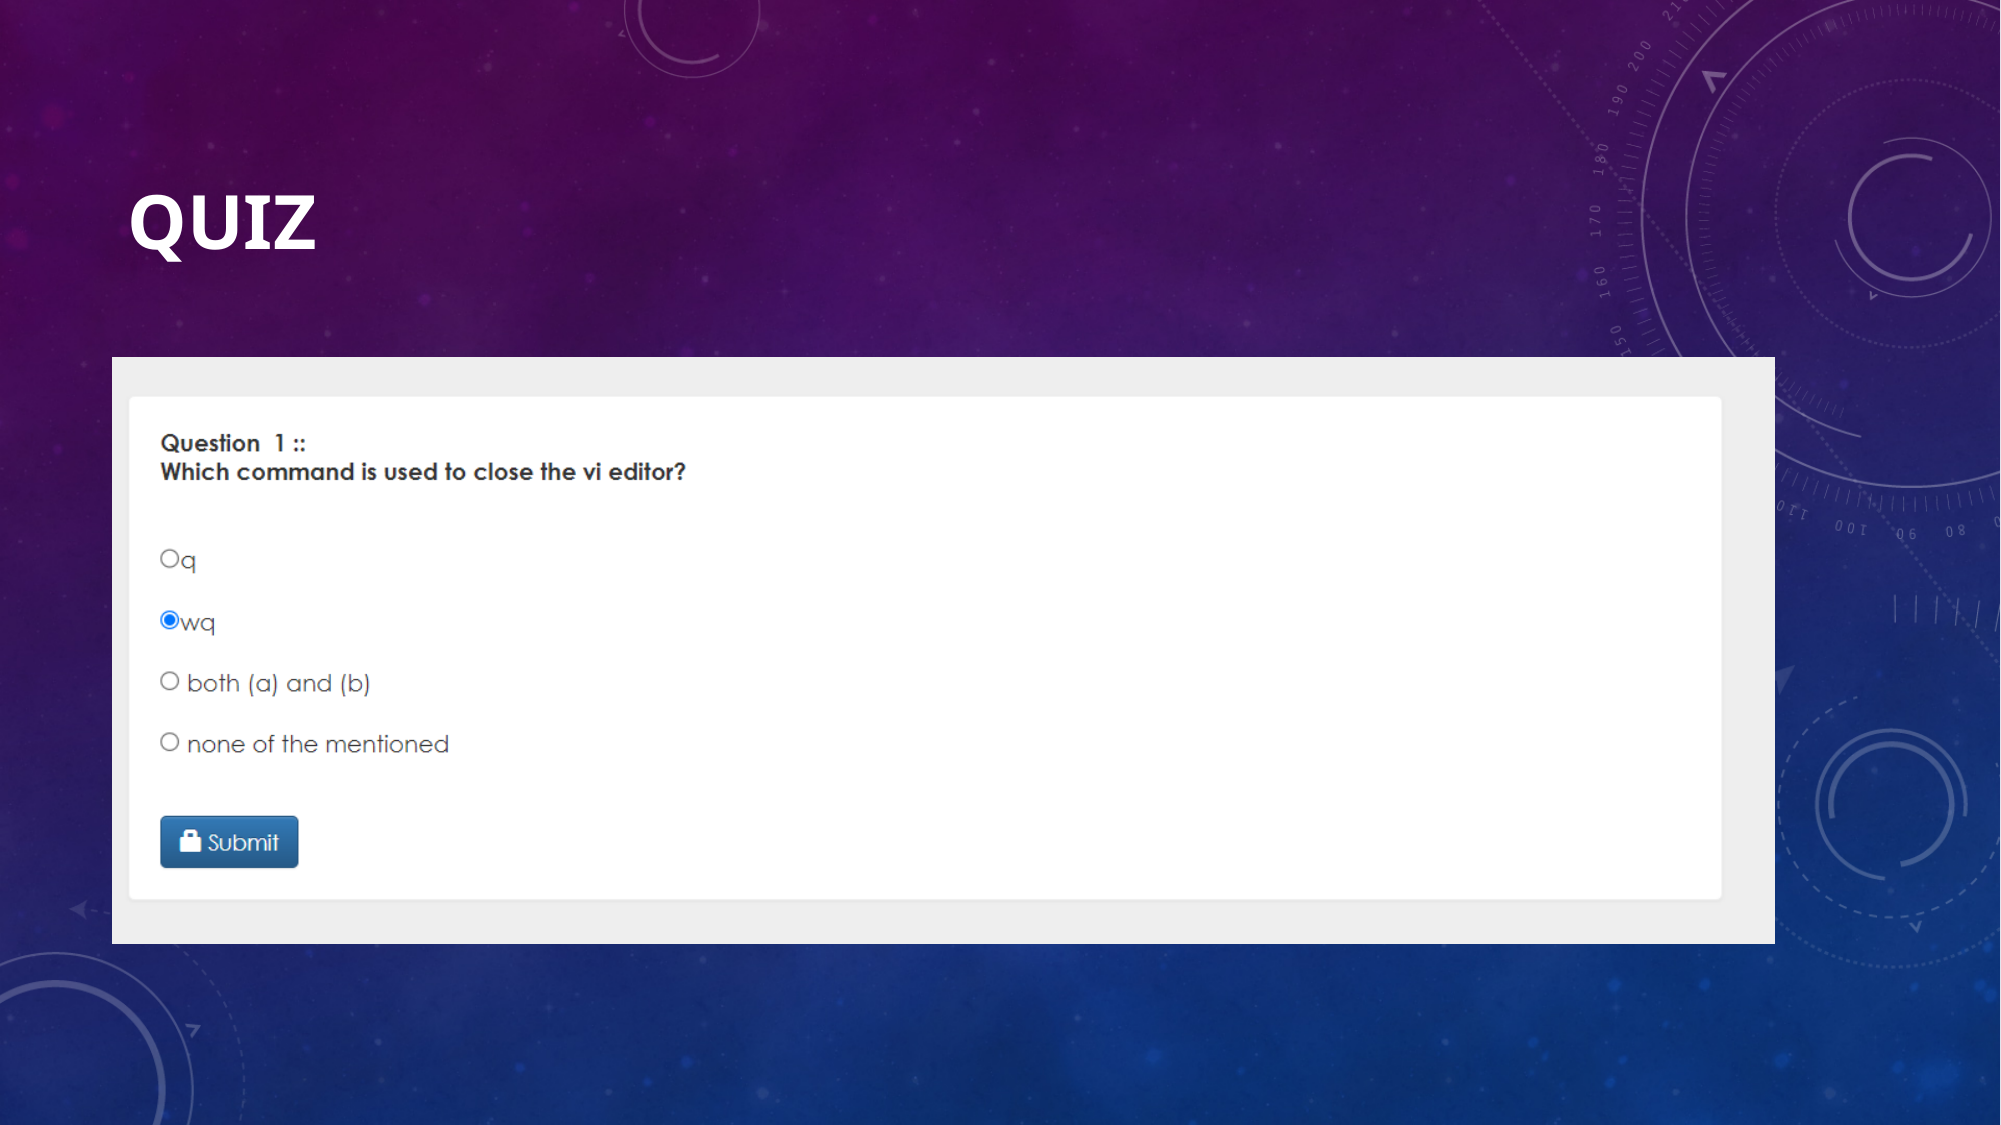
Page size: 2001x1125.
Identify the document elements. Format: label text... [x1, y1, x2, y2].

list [112, 357, 1775, 945]
title QUIZ [112, 99, 1775, 339]
picture [0, 0, 2001, 1125]
